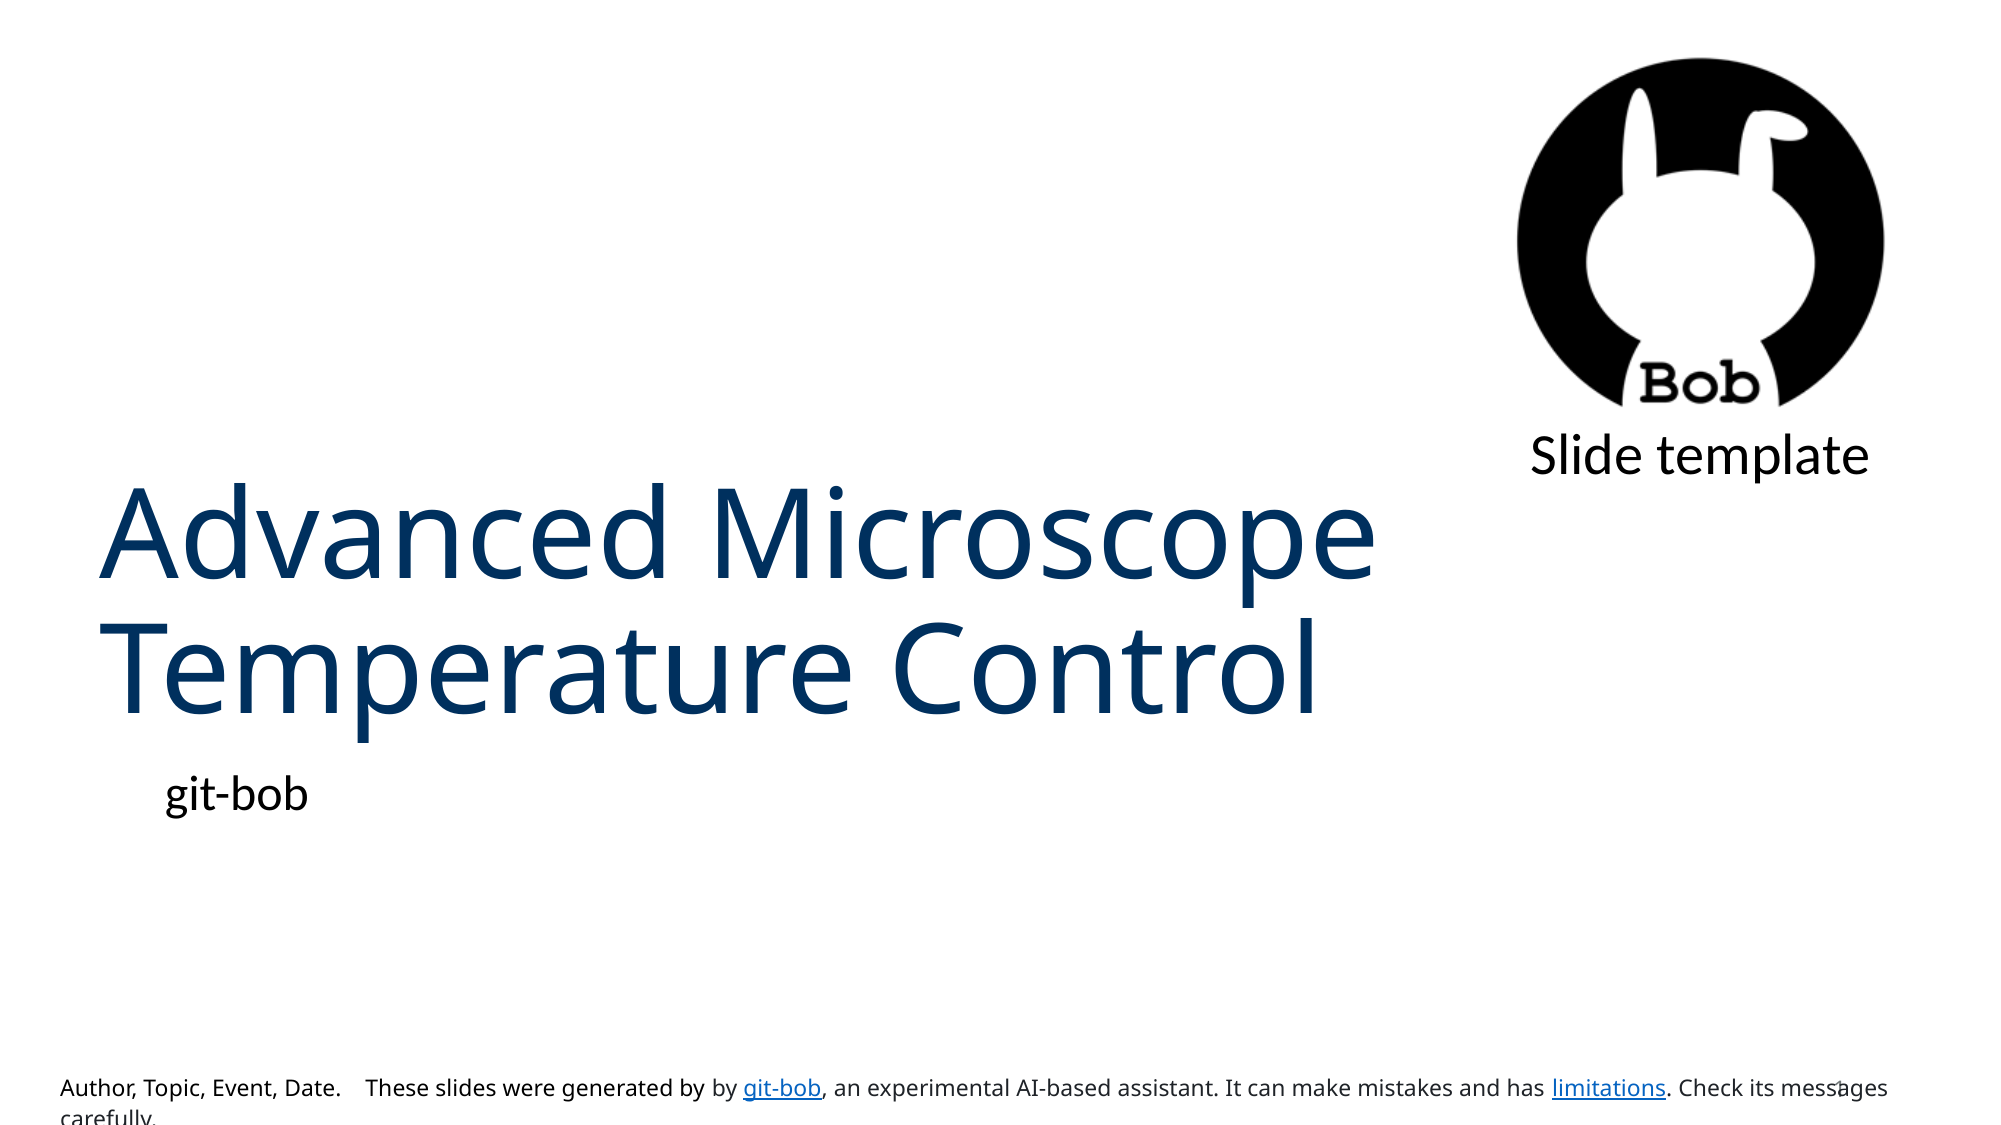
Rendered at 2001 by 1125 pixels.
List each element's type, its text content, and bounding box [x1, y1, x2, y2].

picture [1513, 55, 1888, 429]
title Advanced Microscope Temperature Control [84, 518, 1888, 749]
text_box git-bob [149, 752, 1398, 828]
